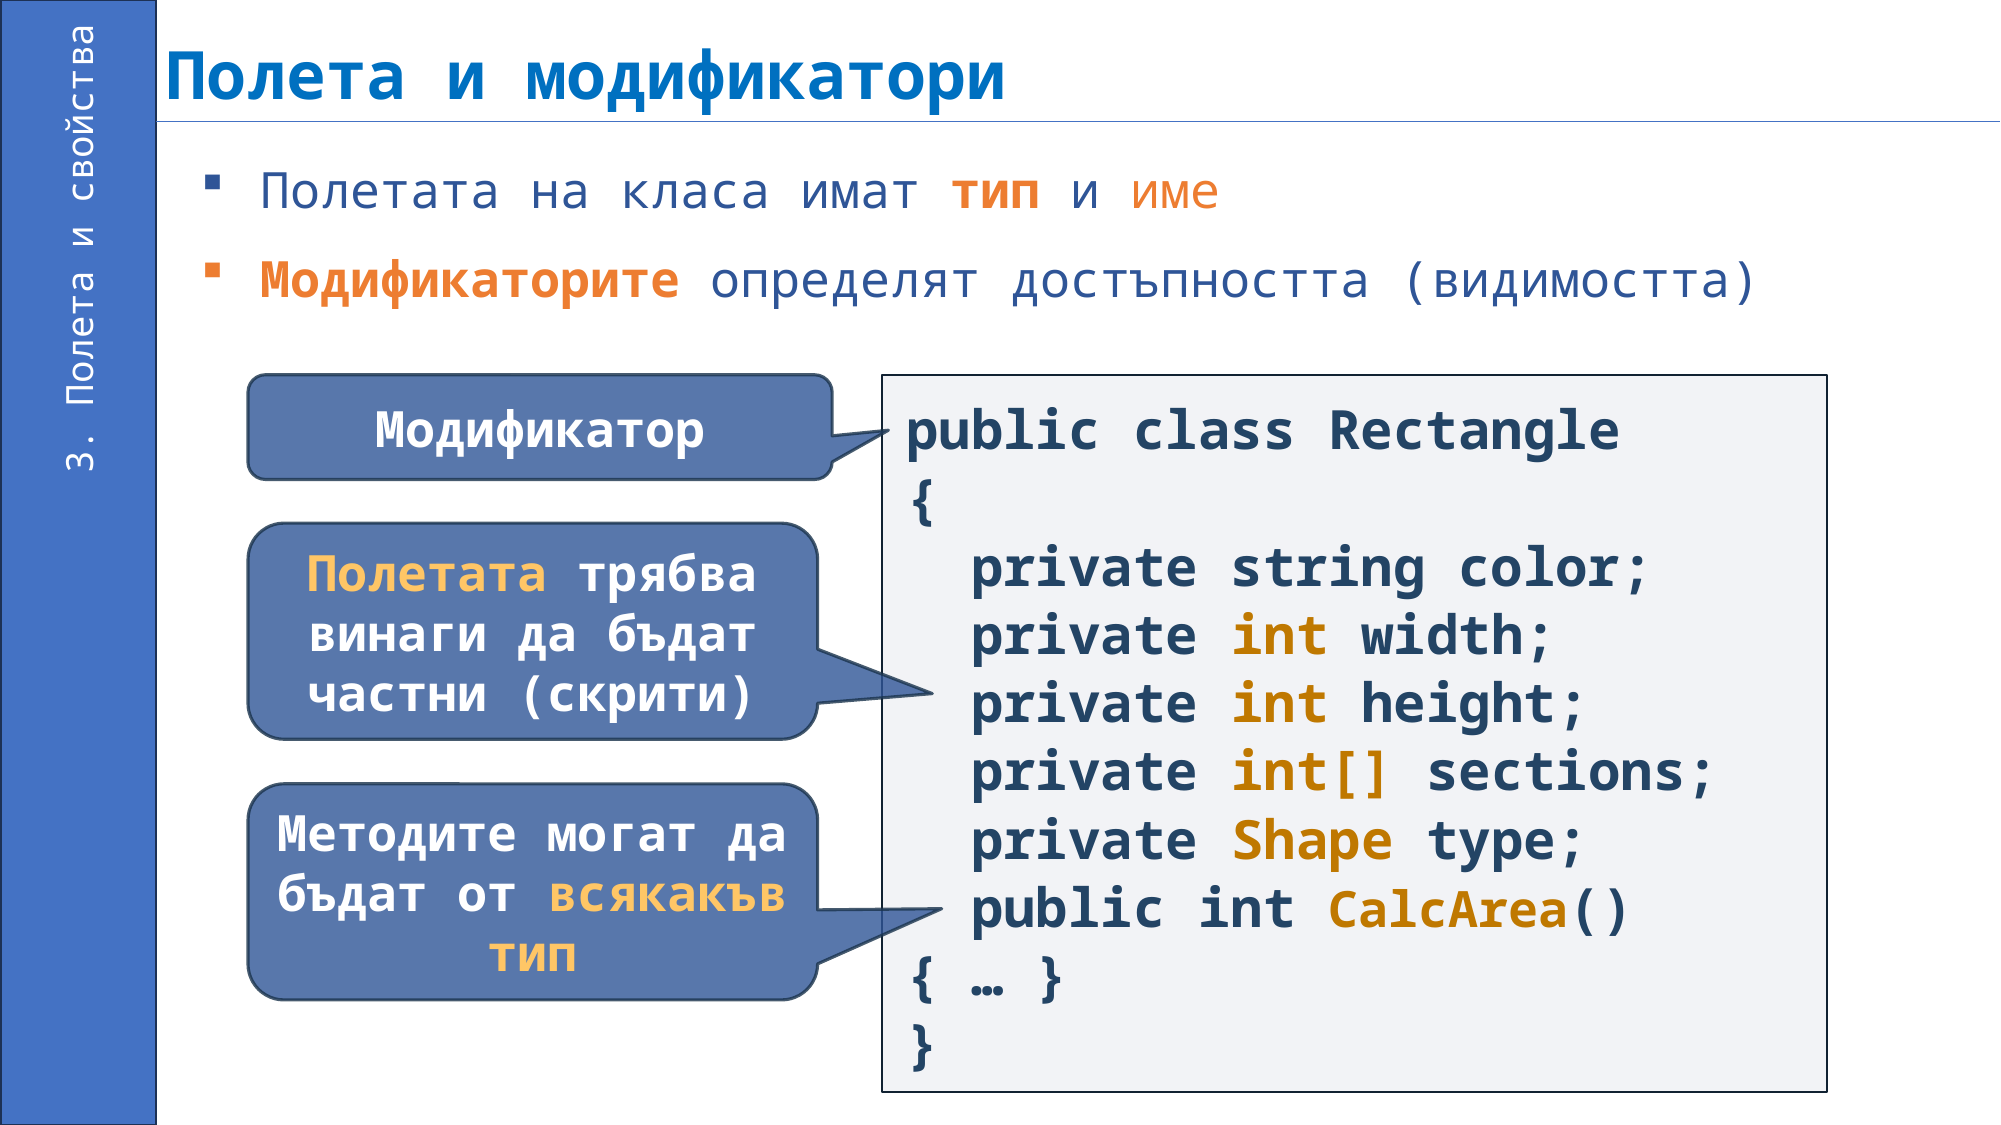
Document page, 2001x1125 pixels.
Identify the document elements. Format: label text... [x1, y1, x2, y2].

text_box Методите могат да бъдат от всякакъв тип [247, 783, 942, 1000]
text_box 3. Полета и свойства [48, 8, 108, 489]
text_box Полетата на класа имат тип и име Модификаторите определят достъпността (видимостта) [183, 150, 1999, 347]
text_box [0, 0, 157, 1125]
text_box Полета и модификатори [151, 25, 1021, 121]
text_box Модификатор [247, 374, 889, 480]
text_box public class Rectangle { private string color; private int width; private int height; private int[] sections; private Shape type; public int CalcArea() { … } } [882, 374, 1828, 1093]
text_box Полетата трябва винаги да бъдат частни (скрити) [247, 523, 933, 740]
